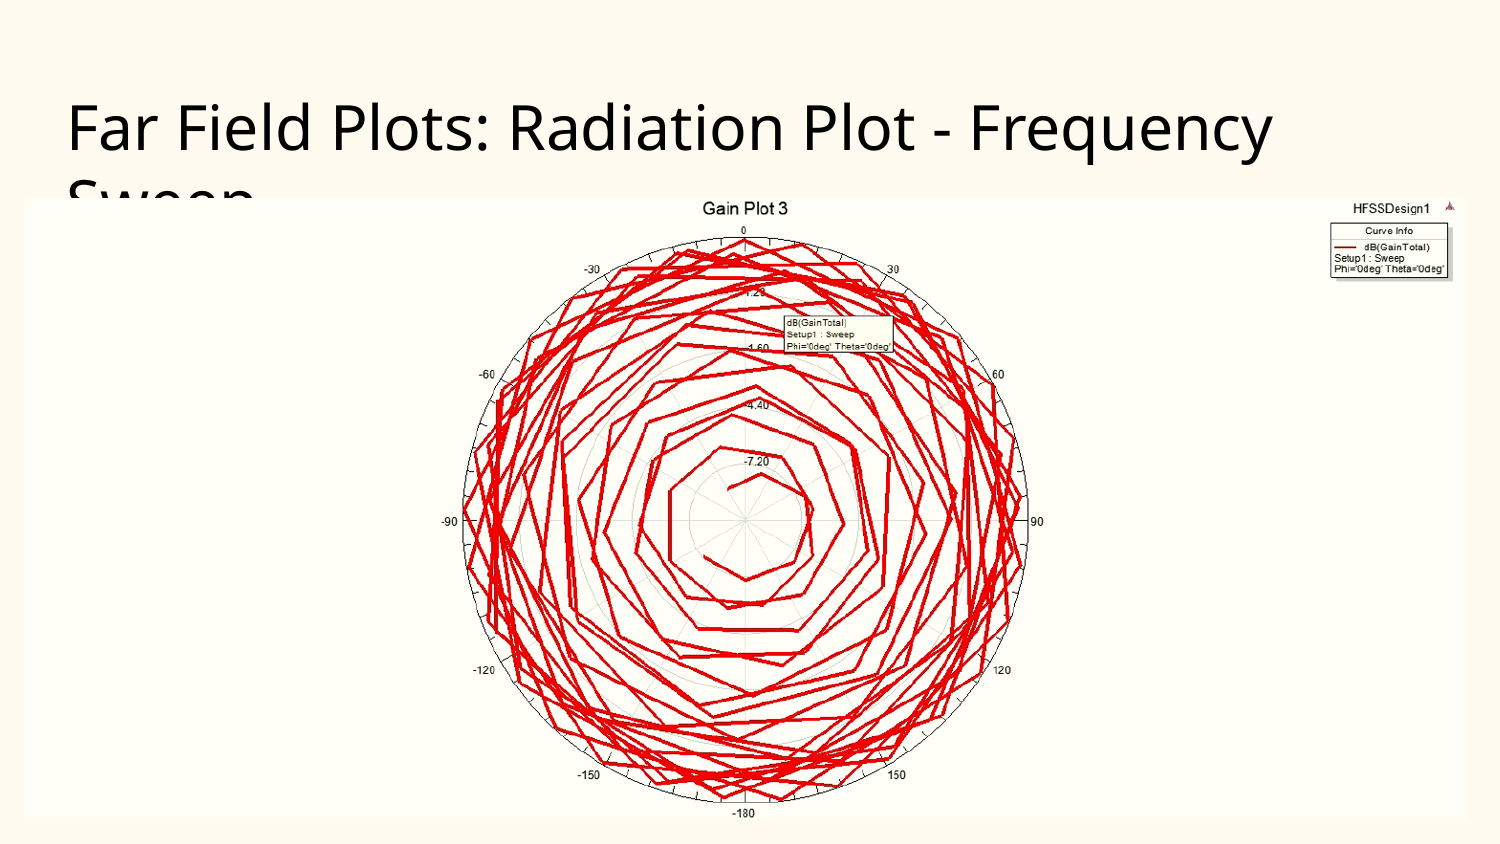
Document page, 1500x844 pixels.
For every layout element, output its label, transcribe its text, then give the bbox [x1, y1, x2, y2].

picture [24, 198, 1466, 819]
title Far Field Plots: Radiation Plot - Frequency Sweep [51, 72, 1449, 174]
